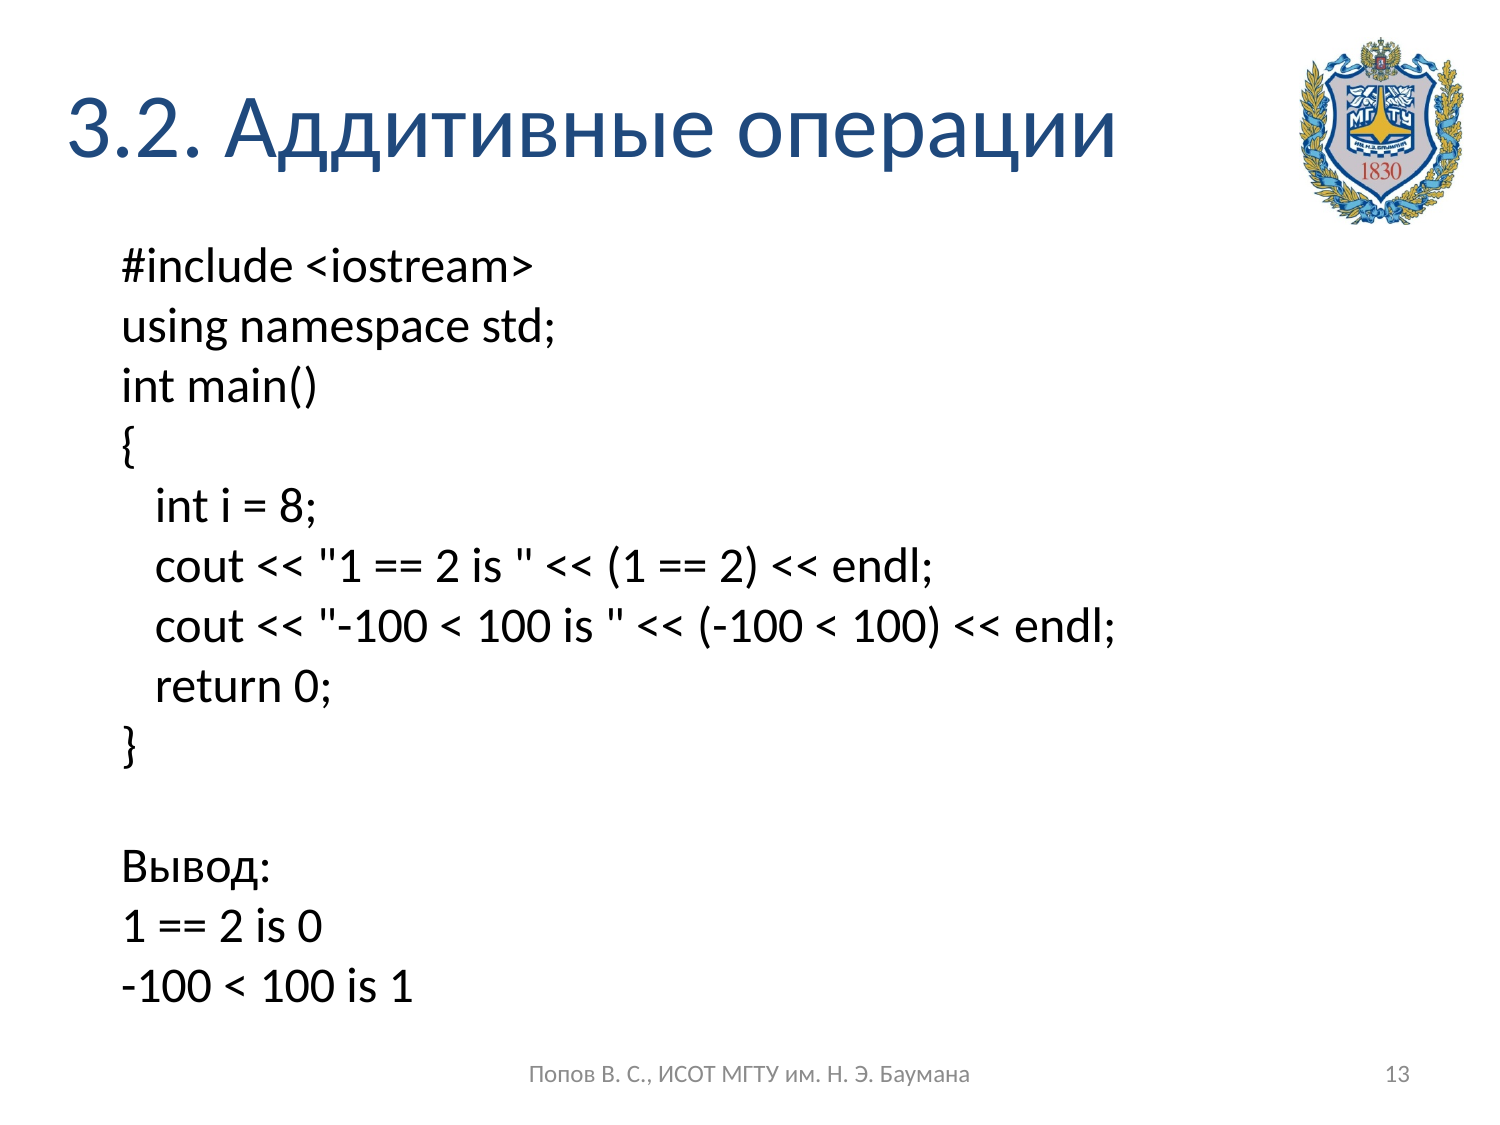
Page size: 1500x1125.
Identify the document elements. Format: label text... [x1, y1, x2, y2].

picture [1299, 37, 1464, 226]
slide_number 13 [1074, 1042, 1425, 1103]
text_box #include <iostream> using namespace std; int main() { int i = 8; cout << "1 == 2 is " << (1 == 2) << endl; cout << "-100 < 100 is " << (-100 < 100) << endl; return 0; } Вывод: 1 == 2 is 0 -100 < 100 is 1 [50, 224, 1450, 1020]
title 3.2. Аддитивные операции [50, 0, 1275, 224]
footer Попов В. С., ИСОТ МГТУ им. Н. Э. Баумана [512, 1042, 988, 1103]
